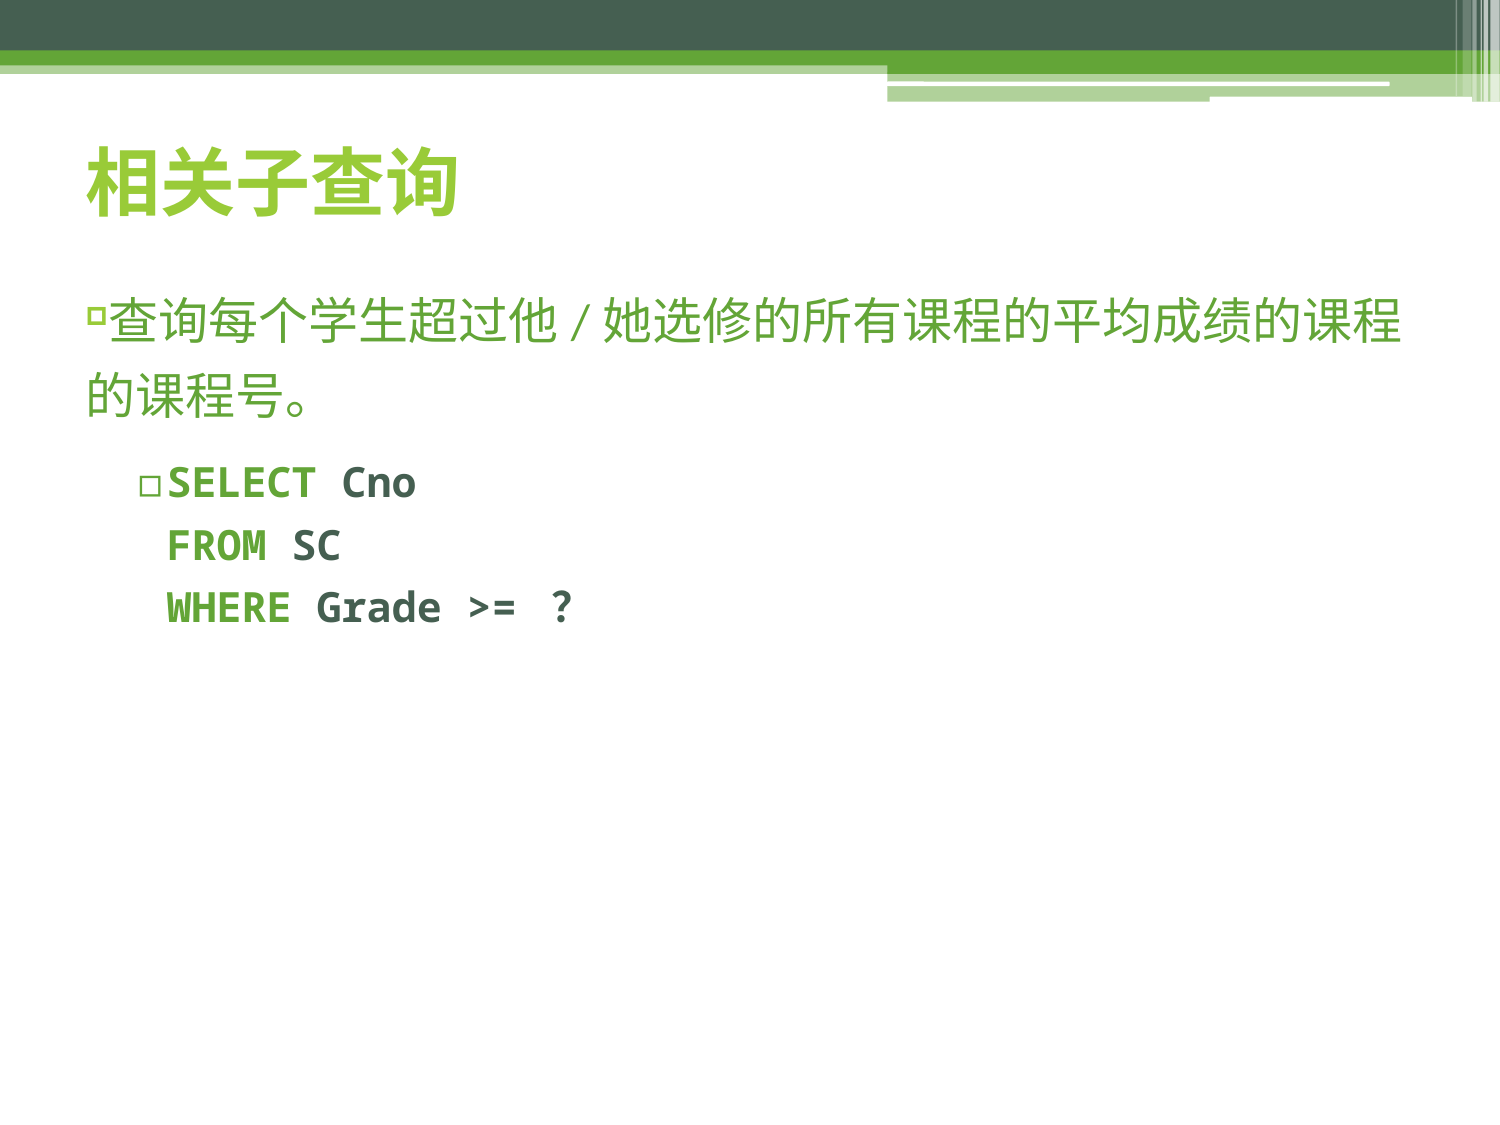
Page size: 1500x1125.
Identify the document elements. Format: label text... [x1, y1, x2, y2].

title 相关子查询 [70, 122, 1430, 238]
list 查询每个学生超过他/她选修的所有课程的平均成绩的课程的课程号。 SELECT Cno FROM SC WHERE Grade >= ？ [70, 267, 1430, 1094]
